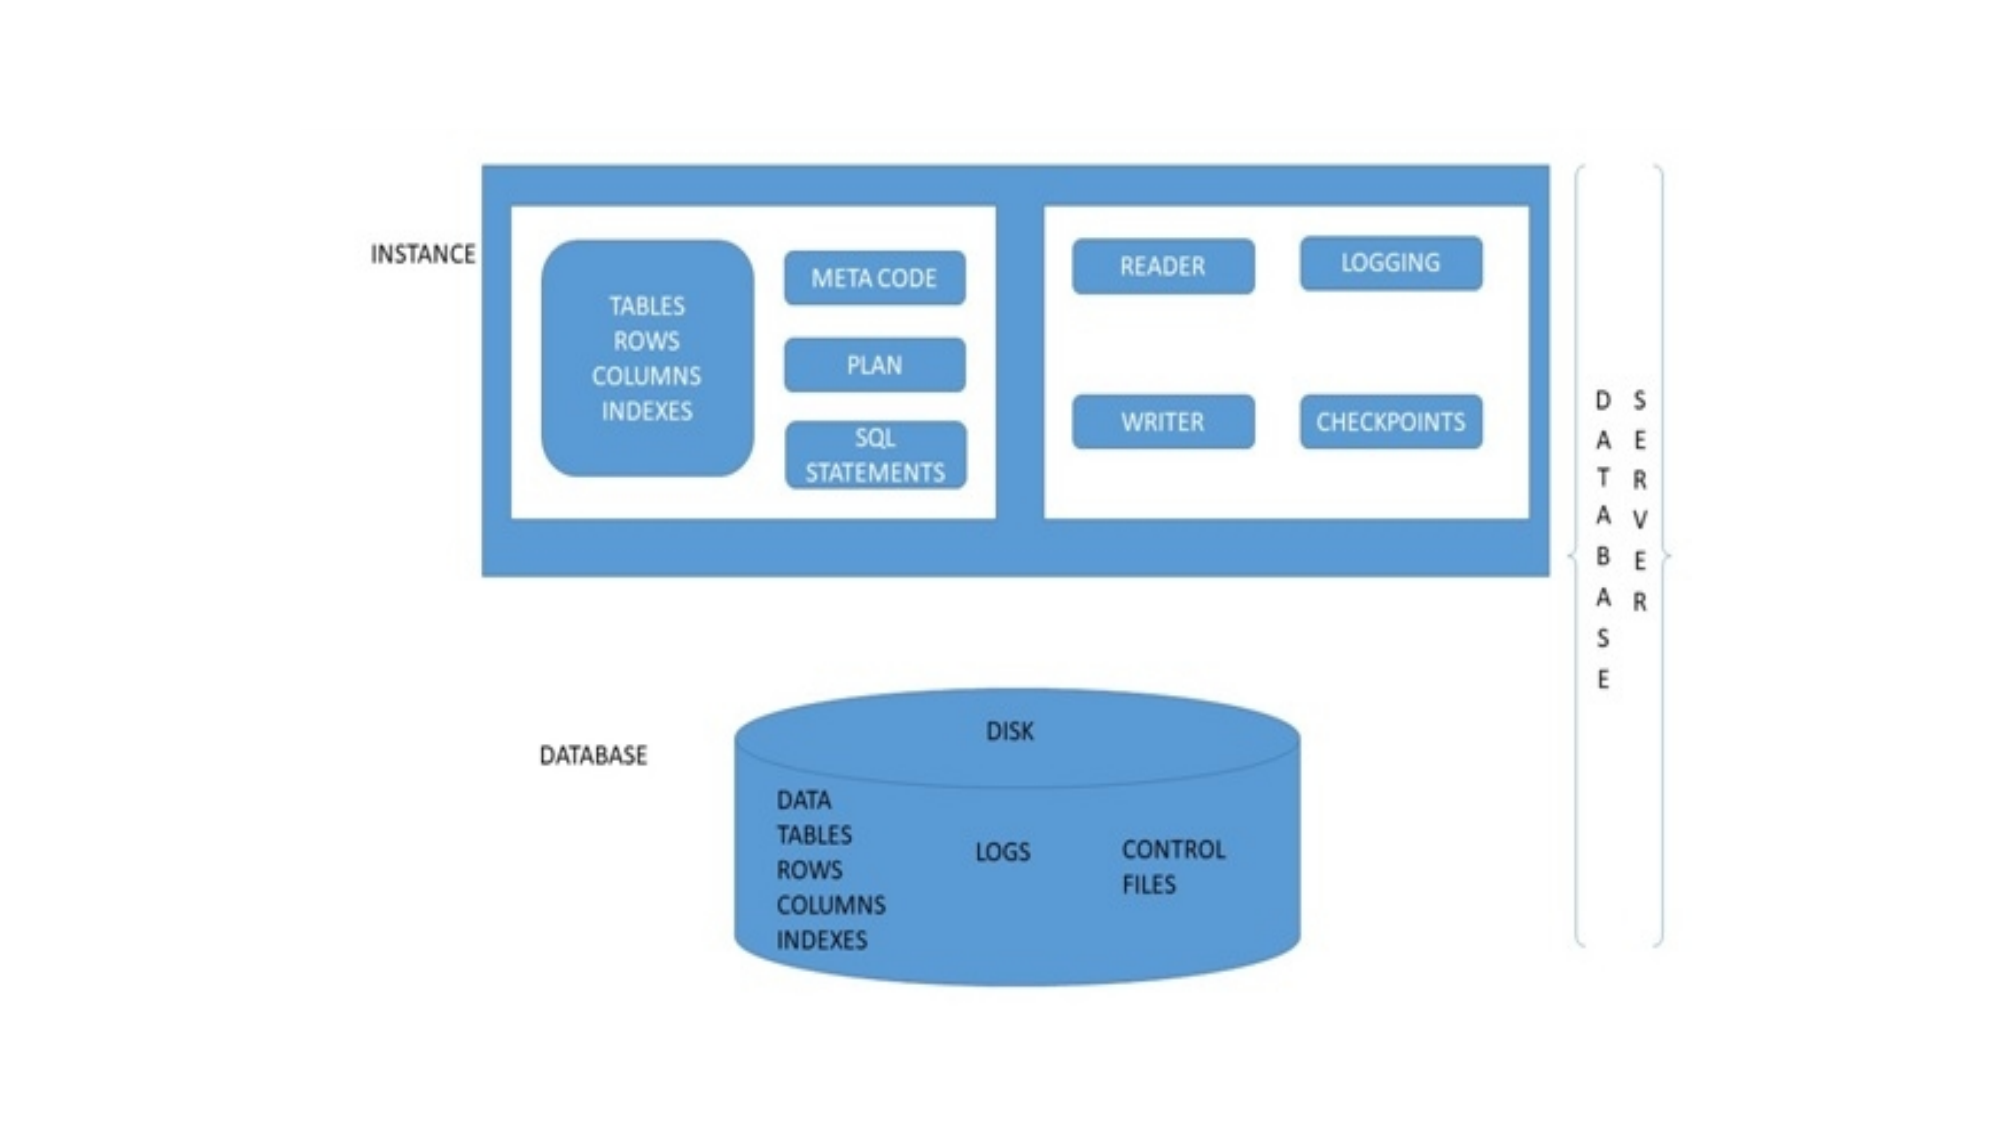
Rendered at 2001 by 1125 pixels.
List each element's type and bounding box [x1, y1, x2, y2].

picture [301, 128, 1692, 1008]
